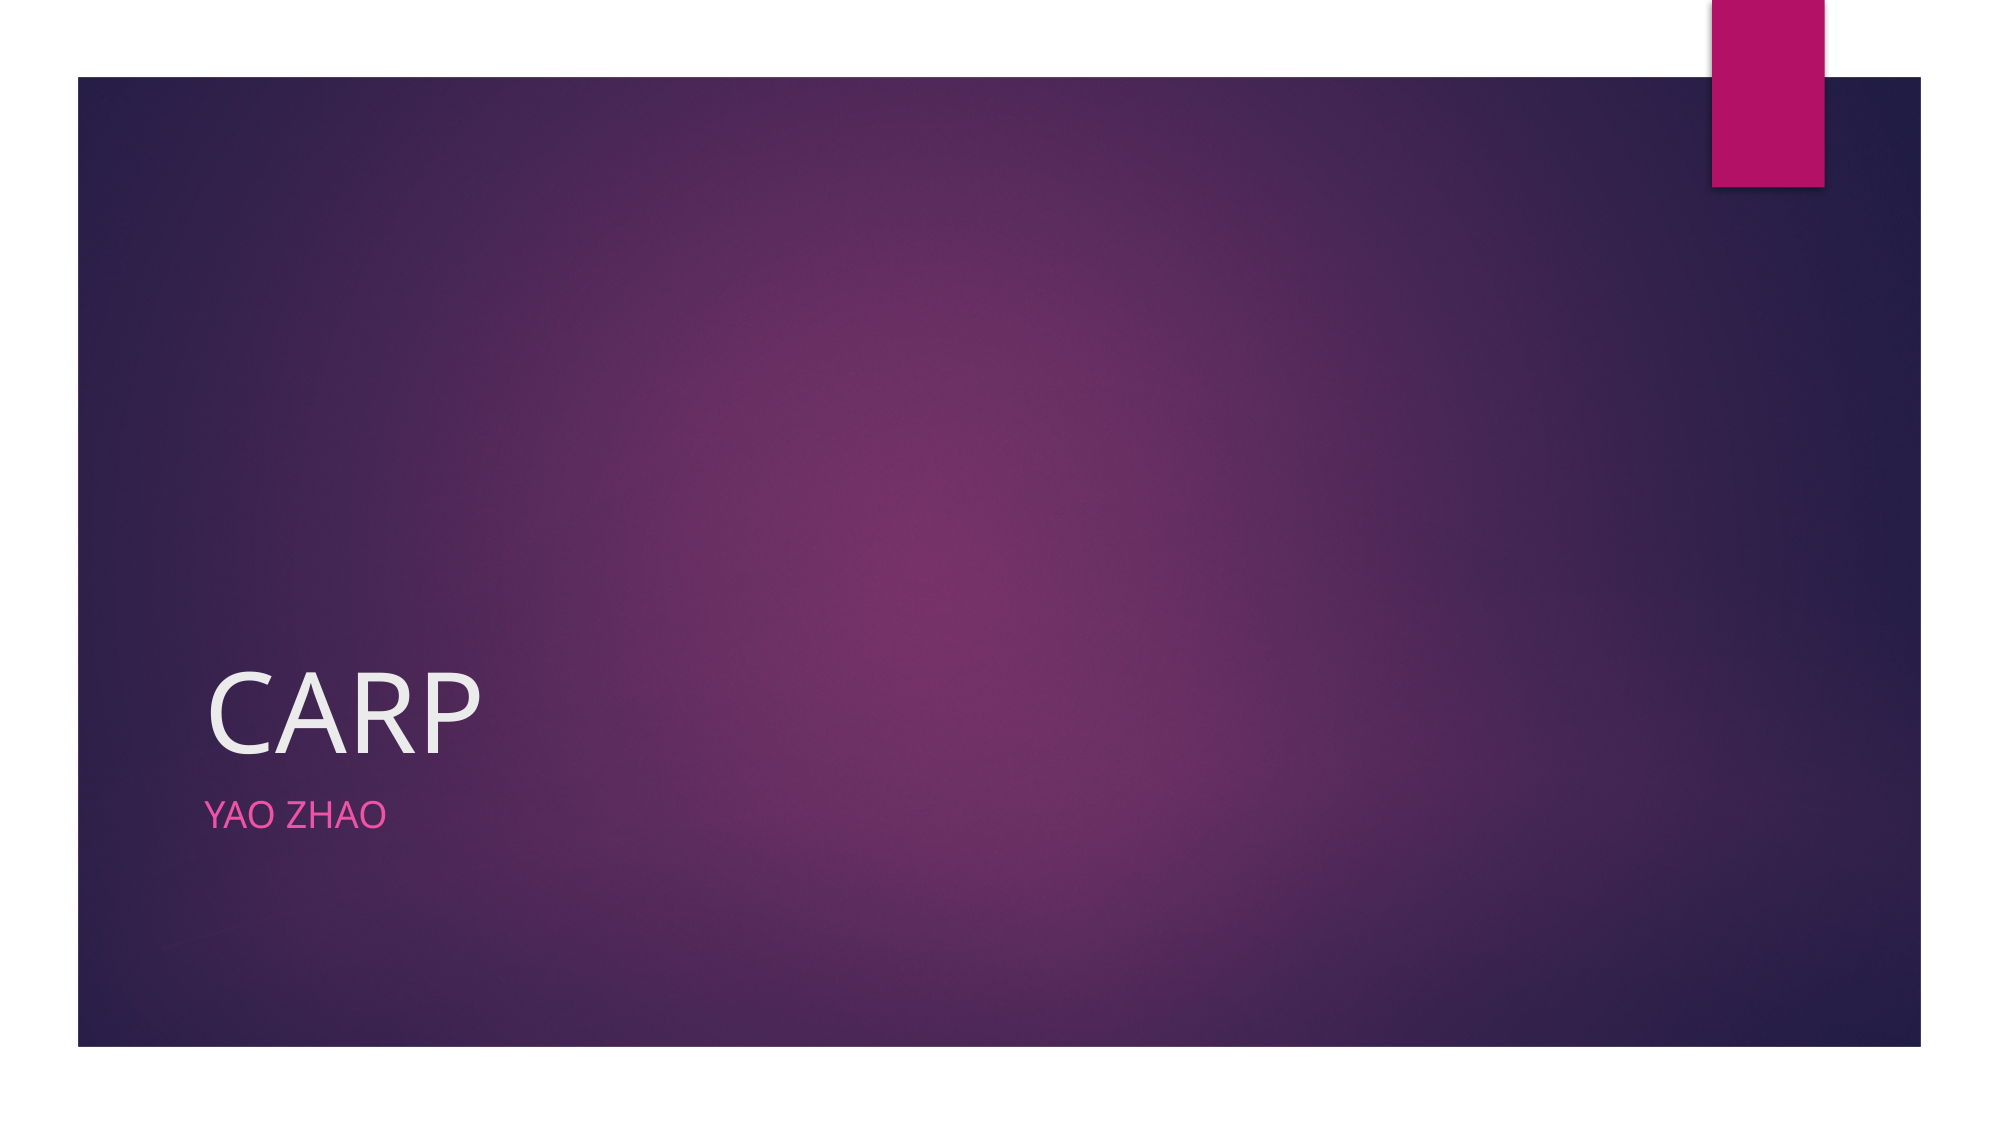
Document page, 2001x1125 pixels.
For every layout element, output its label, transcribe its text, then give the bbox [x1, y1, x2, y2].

subtitle Yao zhao [189, 783, 1638, 925]
title CARP [189, 344, 1638, 783]
